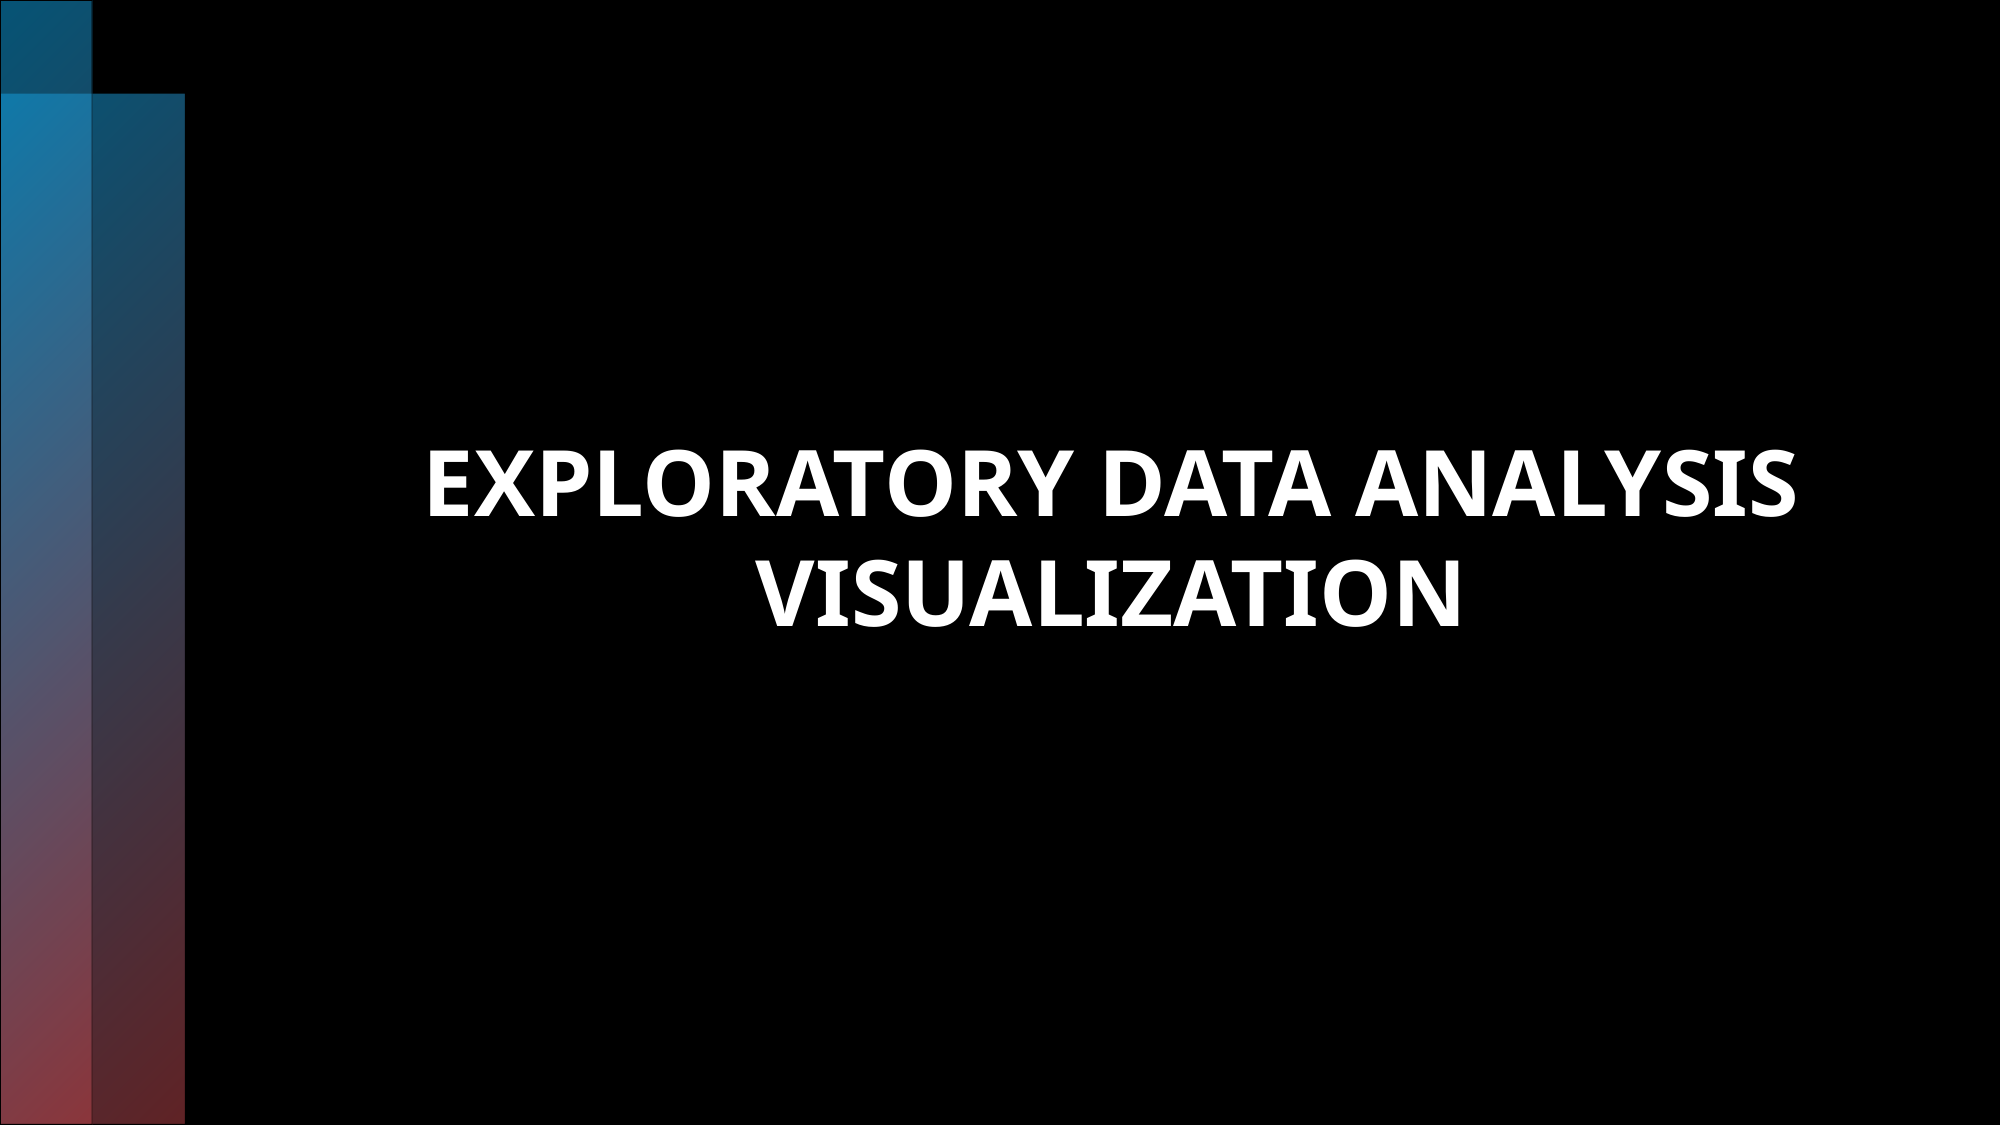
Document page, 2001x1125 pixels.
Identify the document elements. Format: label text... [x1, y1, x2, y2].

title EXPLORATORY DATA ANALYSIS VISUALIZATION [333, 417, 1890, 801]
